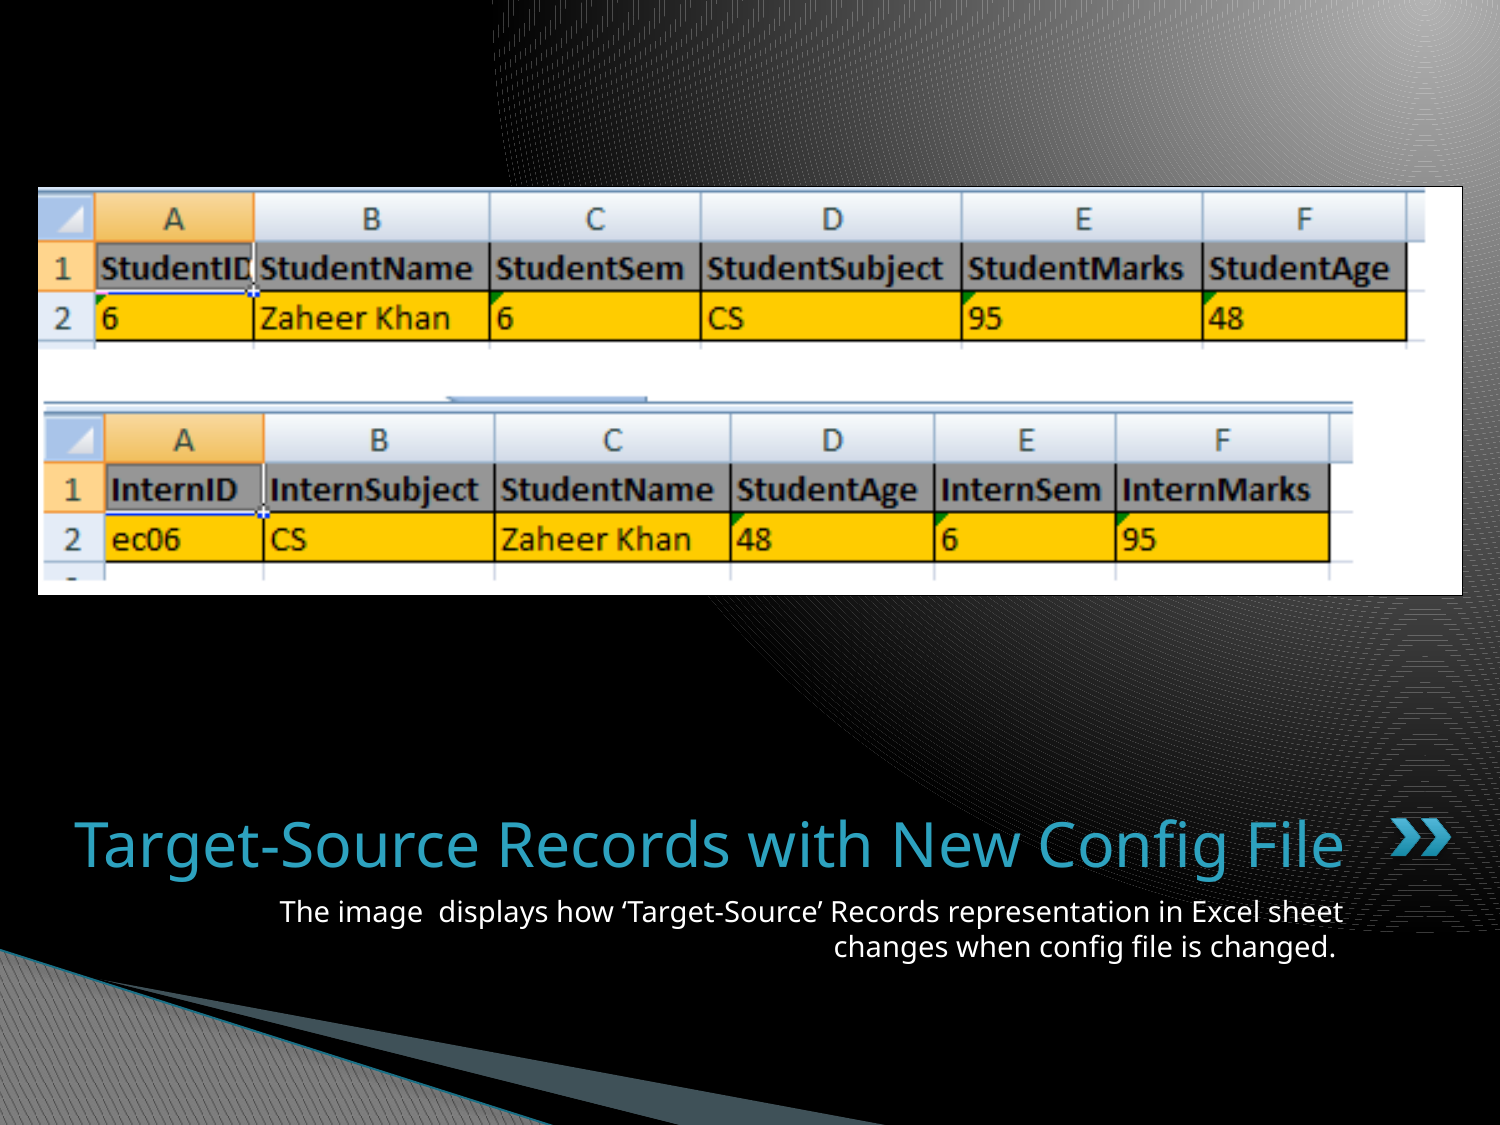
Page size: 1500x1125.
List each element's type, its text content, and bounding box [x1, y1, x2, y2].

picture [37, 186, 1463, 597]
title Target-Source Records with New Config File [37, 798, 1363, 891]
picture [0, 952, 543, 1125]
list The image displays how ‘Target-Source’ Records representation in Excel sheet changes when config file is changed. [187, 892, 1363, 1000]
